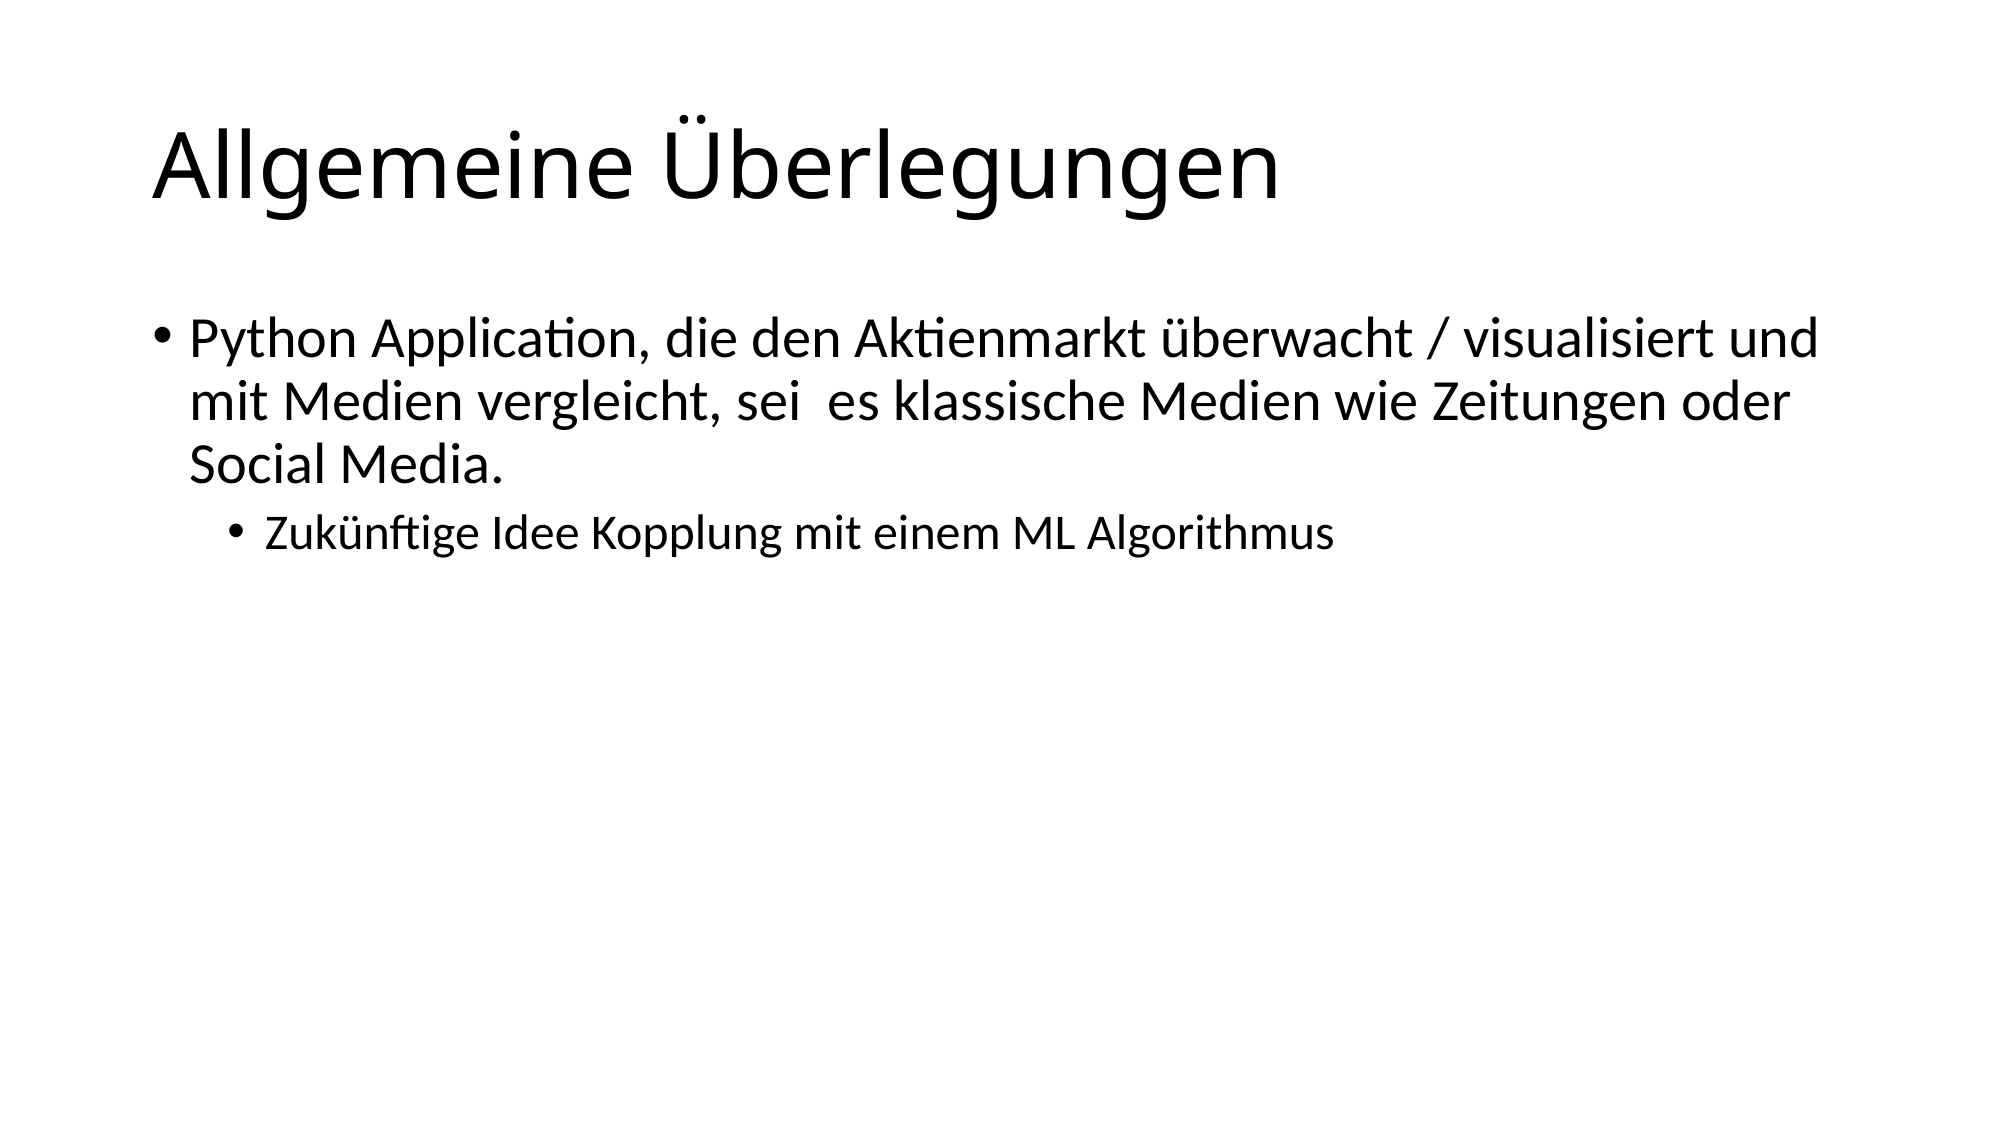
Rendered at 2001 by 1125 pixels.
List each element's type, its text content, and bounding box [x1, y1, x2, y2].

list Python Application, die den Aktienmarkt überwacht / visualisiert und mit Medien vergleicht, sei es klassische Medien wie Zeitungen oder Social Media. Zukünftige Idee Kopplung mit einem ML Algorithmus [137, 299, 1863, 1014]
title Allgemeine Überlegungen [137, 59, 1863, 278]
